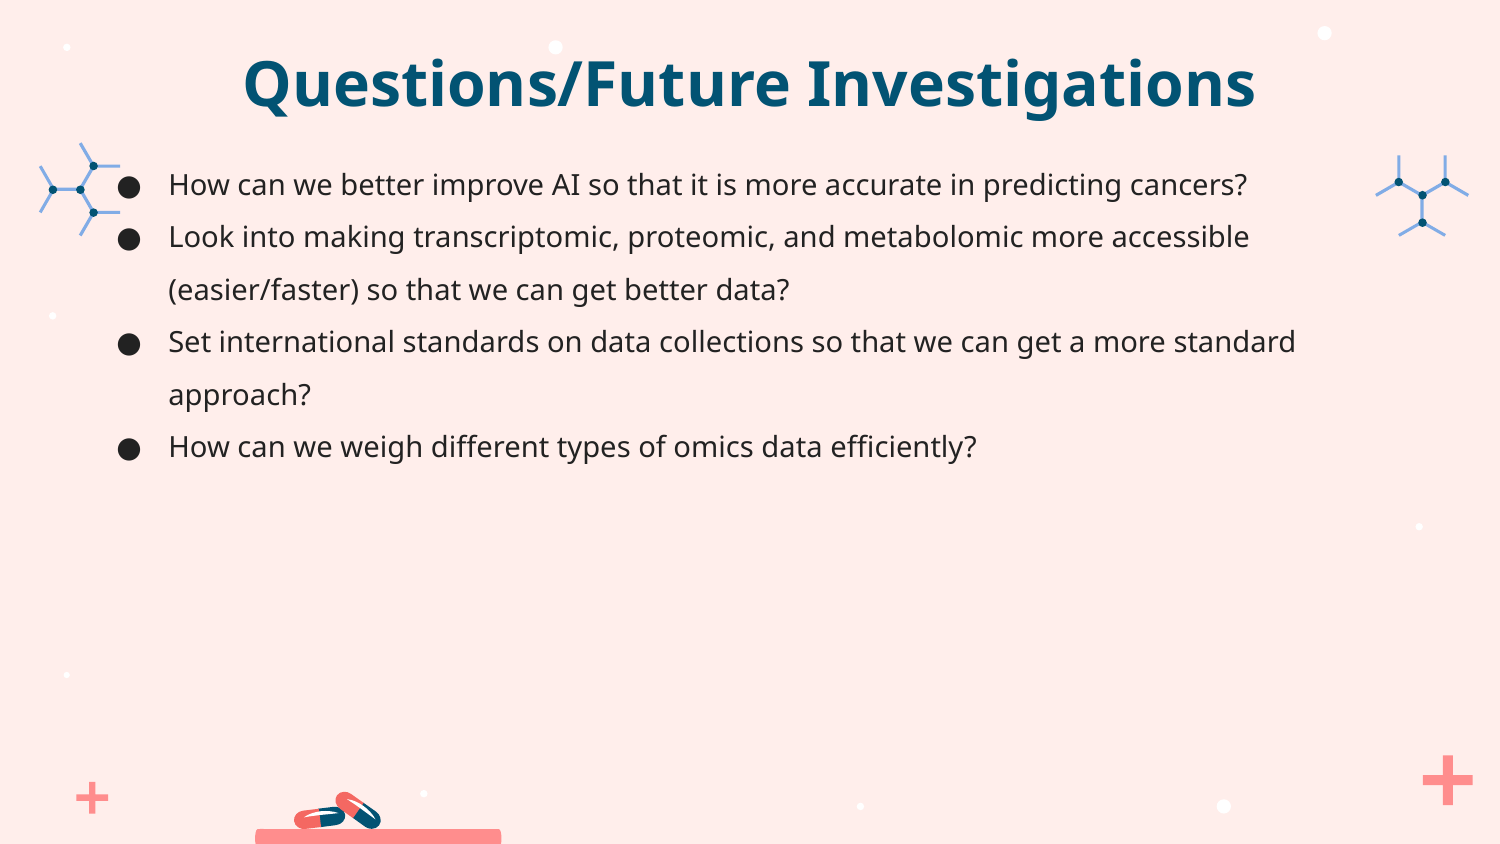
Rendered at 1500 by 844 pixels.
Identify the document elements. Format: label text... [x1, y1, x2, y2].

list How can we better improve AI so that it is more accurate in predicting cancers? Look into making transcriptomic, proteomic, and metabolomic more accessible (easier/faster) so that we can get better data? Set international standards on data collections so that we can get a more standard approach? How can we weigh different types of omics data efficiently? [78, 133, 1422, 635]
title Questions/Future Investigations [118, 43, 1382, 133]
